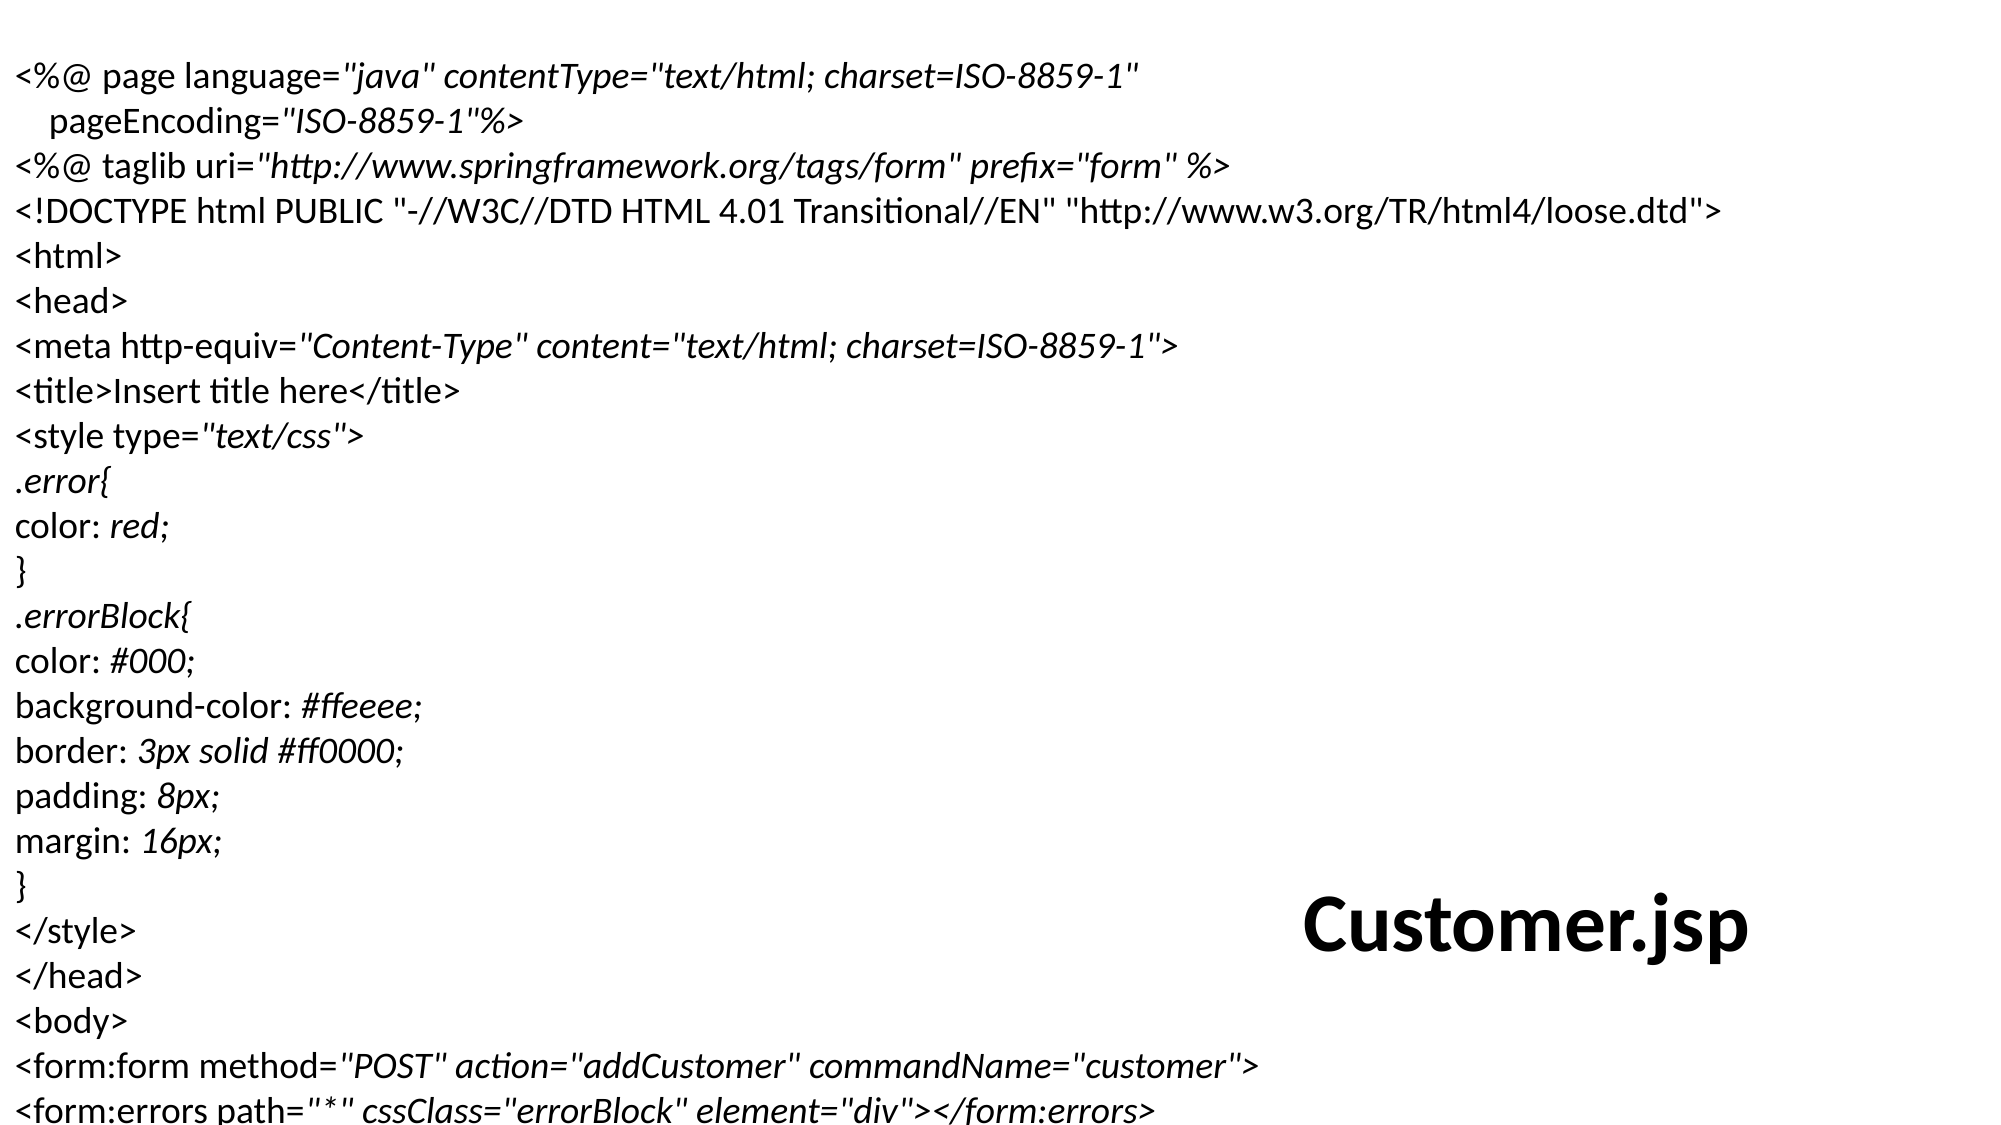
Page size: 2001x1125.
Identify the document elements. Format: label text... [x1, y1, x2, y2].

text_box Customer.jsp [1216, 860, 1837, 976]
text_box <%@ page language="java" contentType="text/html; charset=ISO-8859-1" pageEncoding="ISO-8859-1"%> <%@ taglib uri="http://www.springframework.org/tags/form" prefix="form" %> <!DOCTYPE html PUBLIC "-//W3C//DTD HTML 4.01 Transitional//EN" "http://www.w3.org/TR/html4/loose.dtd"> <html> <head> <meta http-equiv="Content-Type" content="text/html; charset=ISO-8859-1"> <title>Insert title here</title> <style type="text/css"> .error{ color: red; } .errorBlock{ color: #000; background-color: #ffeeee; border: 3px solid #ff0000; padding: 8px; margin: 16px; } </style> </head> <body> <form:form method="POST" action="addCustomer" commandName="customer"> <form:errors path="*" cssClass="errorBlock" element="div"></form:errors> [0, 44, 2000, 1125]
